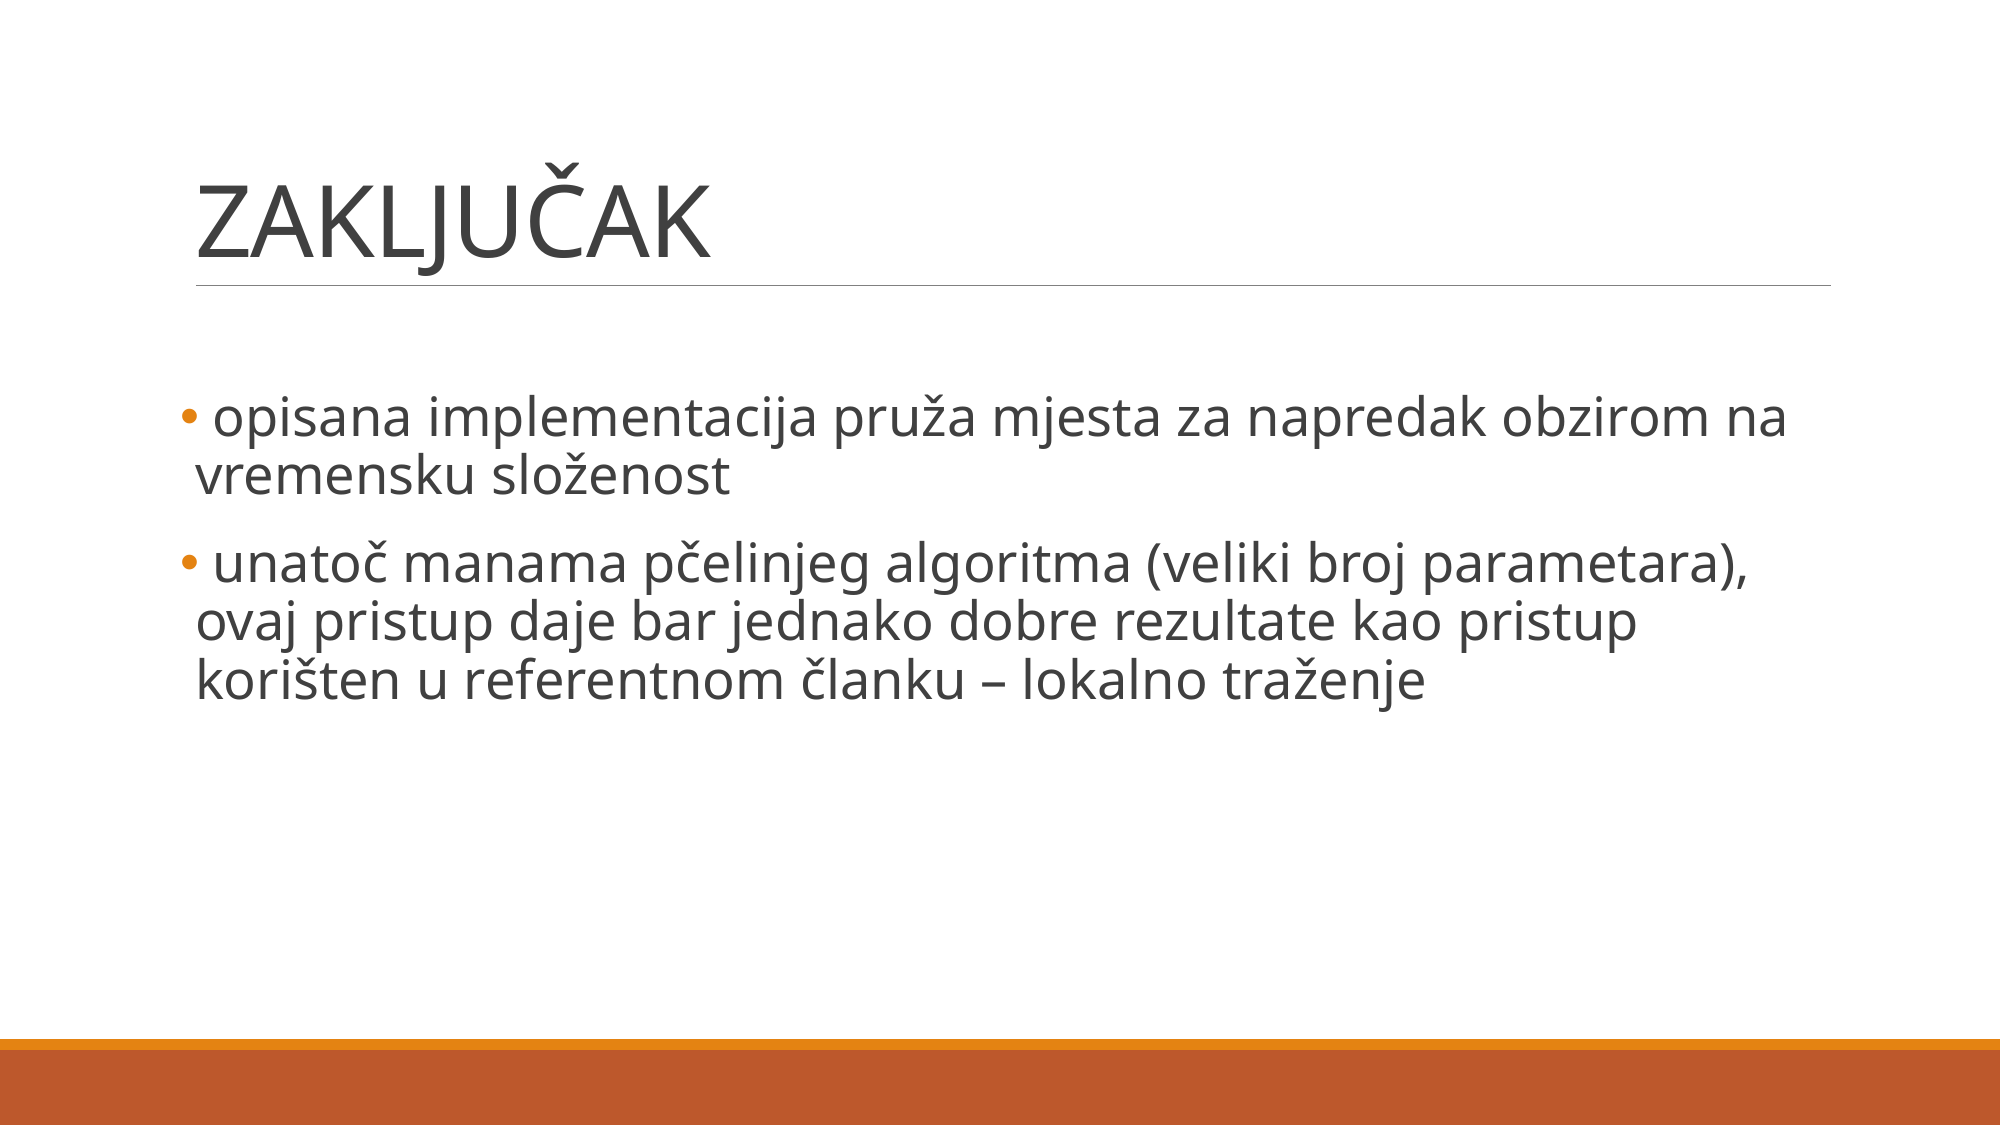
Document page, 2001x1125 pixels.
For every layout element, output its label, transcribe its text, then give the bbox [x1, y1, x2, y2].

list opisana implementacija pruža mjesta za napredak obzirom na vremensku složenost unatoč manama pčelinjeg algoritma (veliki broj parametara), ovaj pristup daje bar jednako dobre rezultate kao pristup korišten u referentnom članku – lokalno traženje [180, 302, 1830, 963]
title ZAKLJUČAK [180, 47, 1830, 285]
